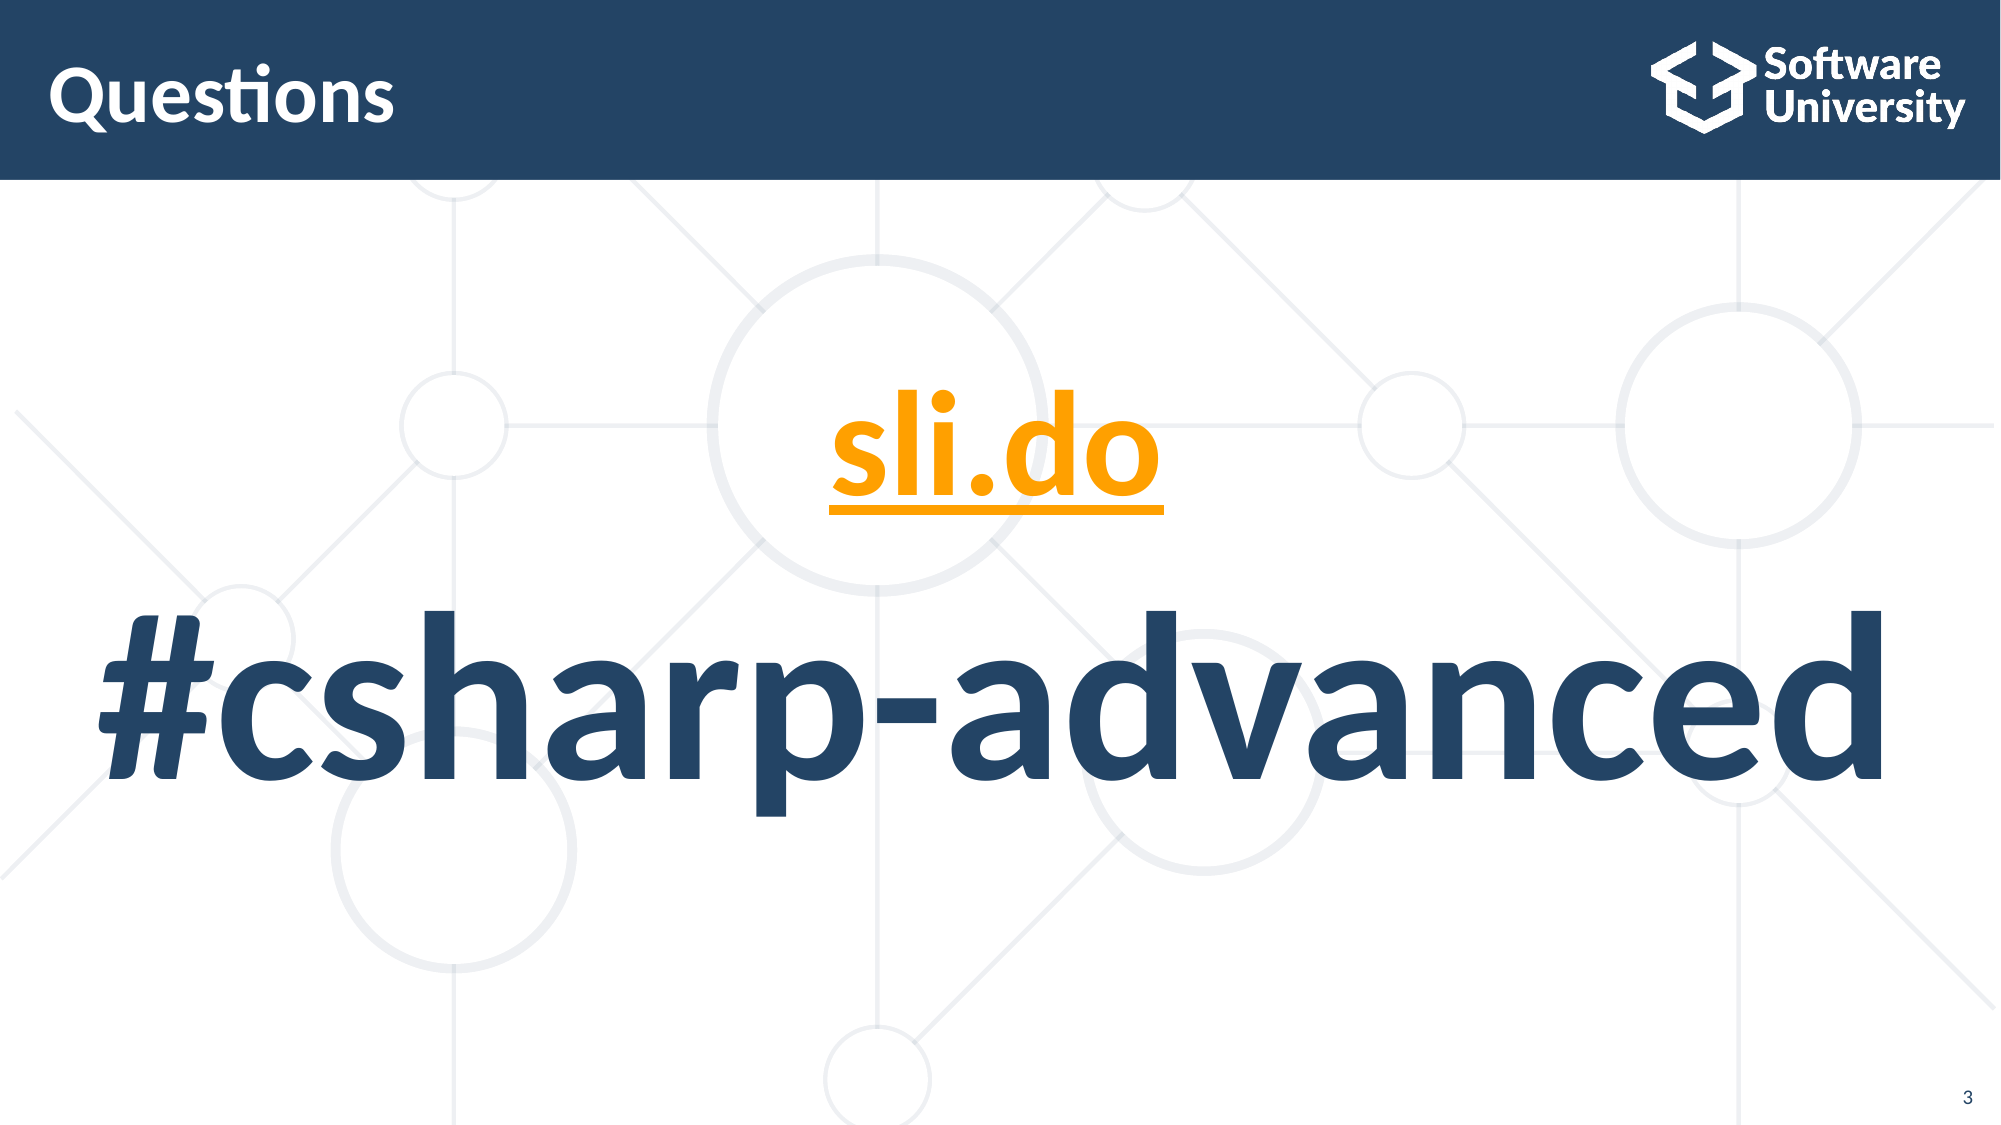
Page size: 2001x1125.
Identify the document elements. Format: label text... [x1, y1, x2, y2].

slide_number 3 [1927, 1067, 1989, 1117]
picture [1651, 41, 1966, 134]
title Questions [31, 16, 1625, 162]
list sli.do #csharp-advanced [28, 221, 1965, 1103]
